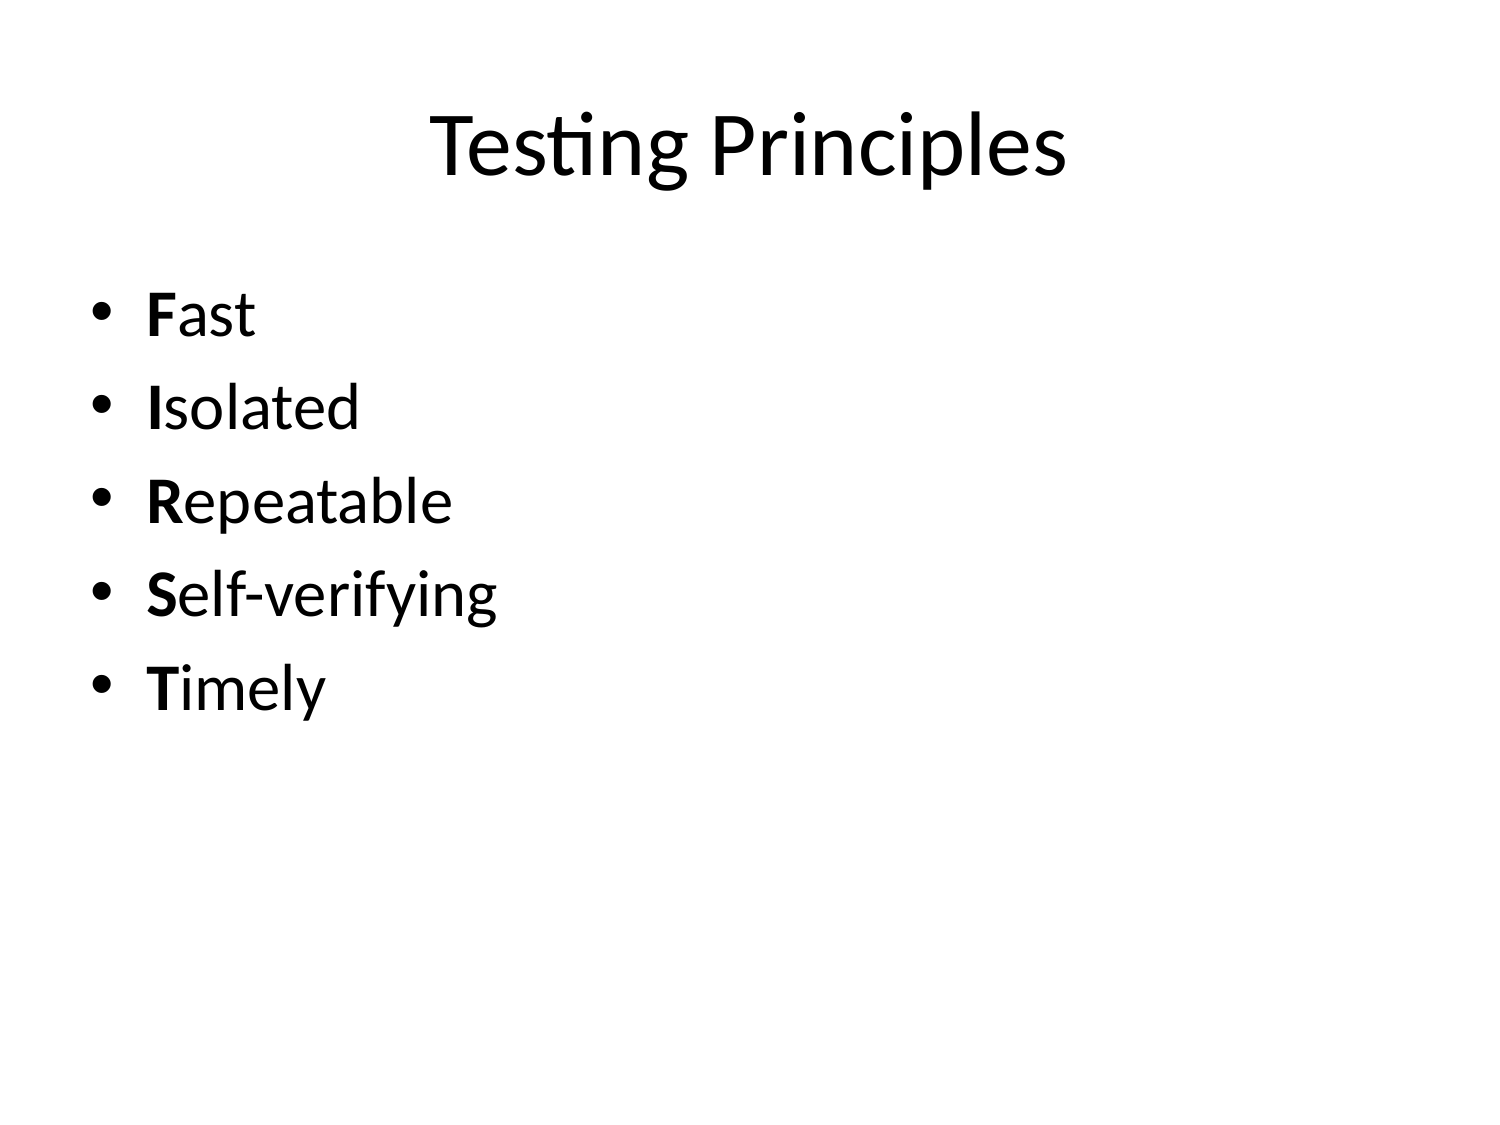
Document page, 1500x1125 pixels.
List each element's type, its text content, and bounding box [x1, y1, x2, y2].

title Testing Principles [75, 45, 1425, 233]
list Fast Isolated Repeatable Self-verifying Timely [75, 262, 1425, 1005]
